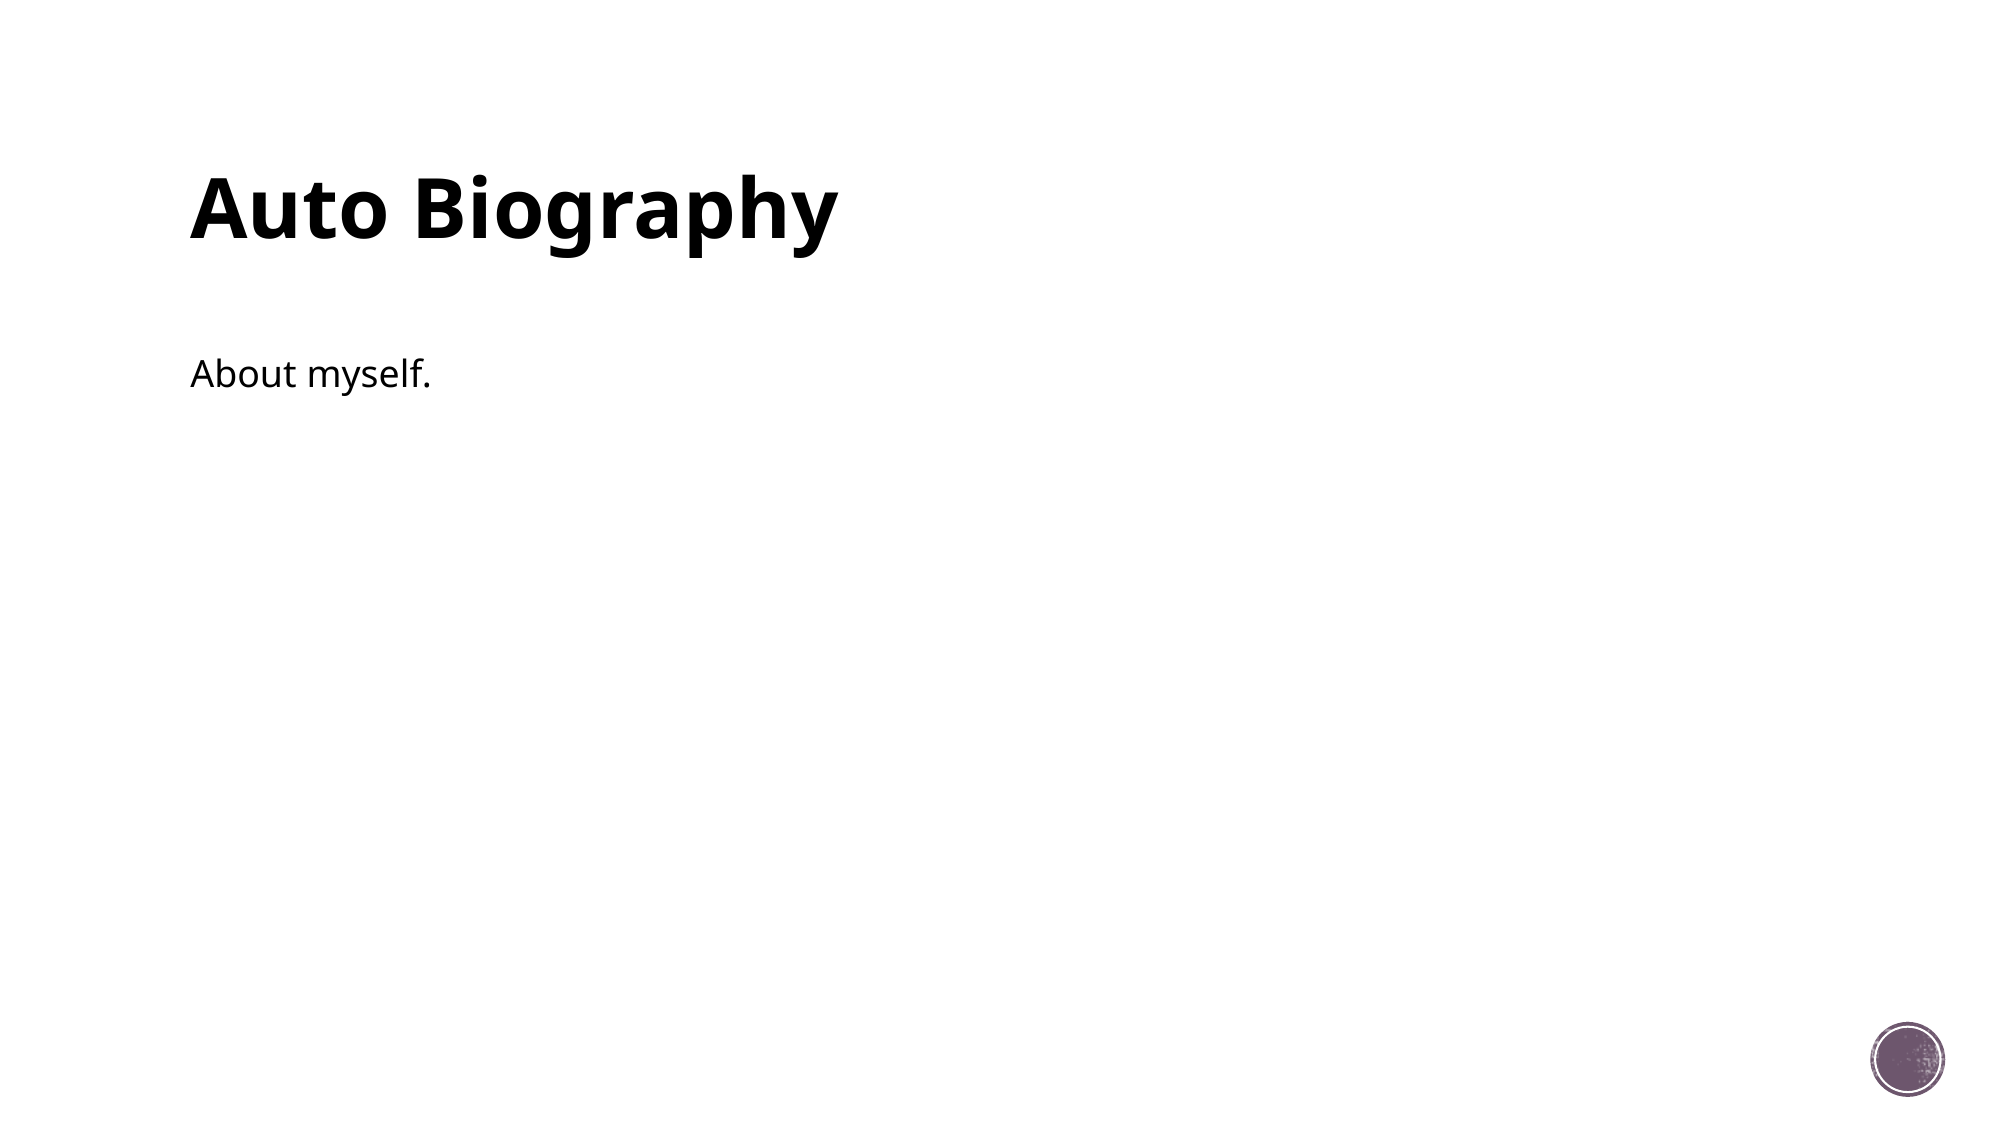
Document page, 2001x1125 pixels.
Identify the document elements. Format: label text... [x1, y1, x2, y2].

list About myself. [175, 348, 1826, 1013]
title Auto Biography [175, 79, 1826, 344]
